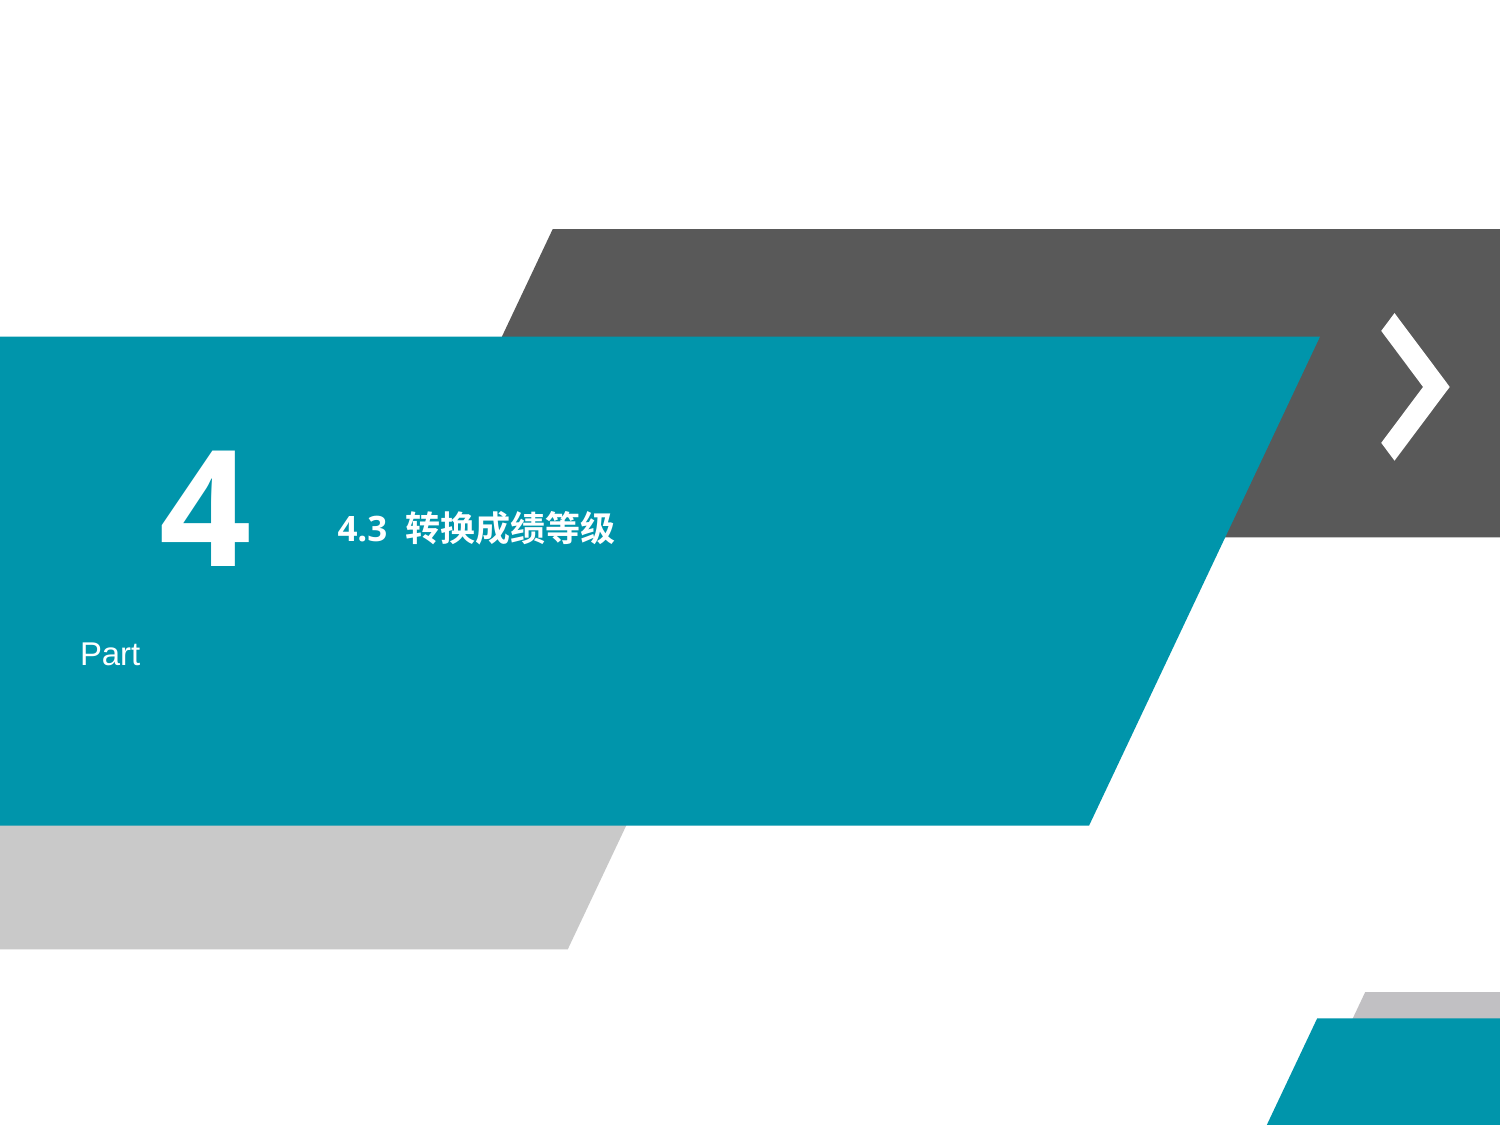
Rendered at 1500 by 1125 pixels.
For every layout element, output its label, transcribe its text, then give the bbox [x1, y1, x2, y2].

title 4.3 转换成绩等级 [322, 498, 631, 557]
list 4 [143, 396, 276, 609]
